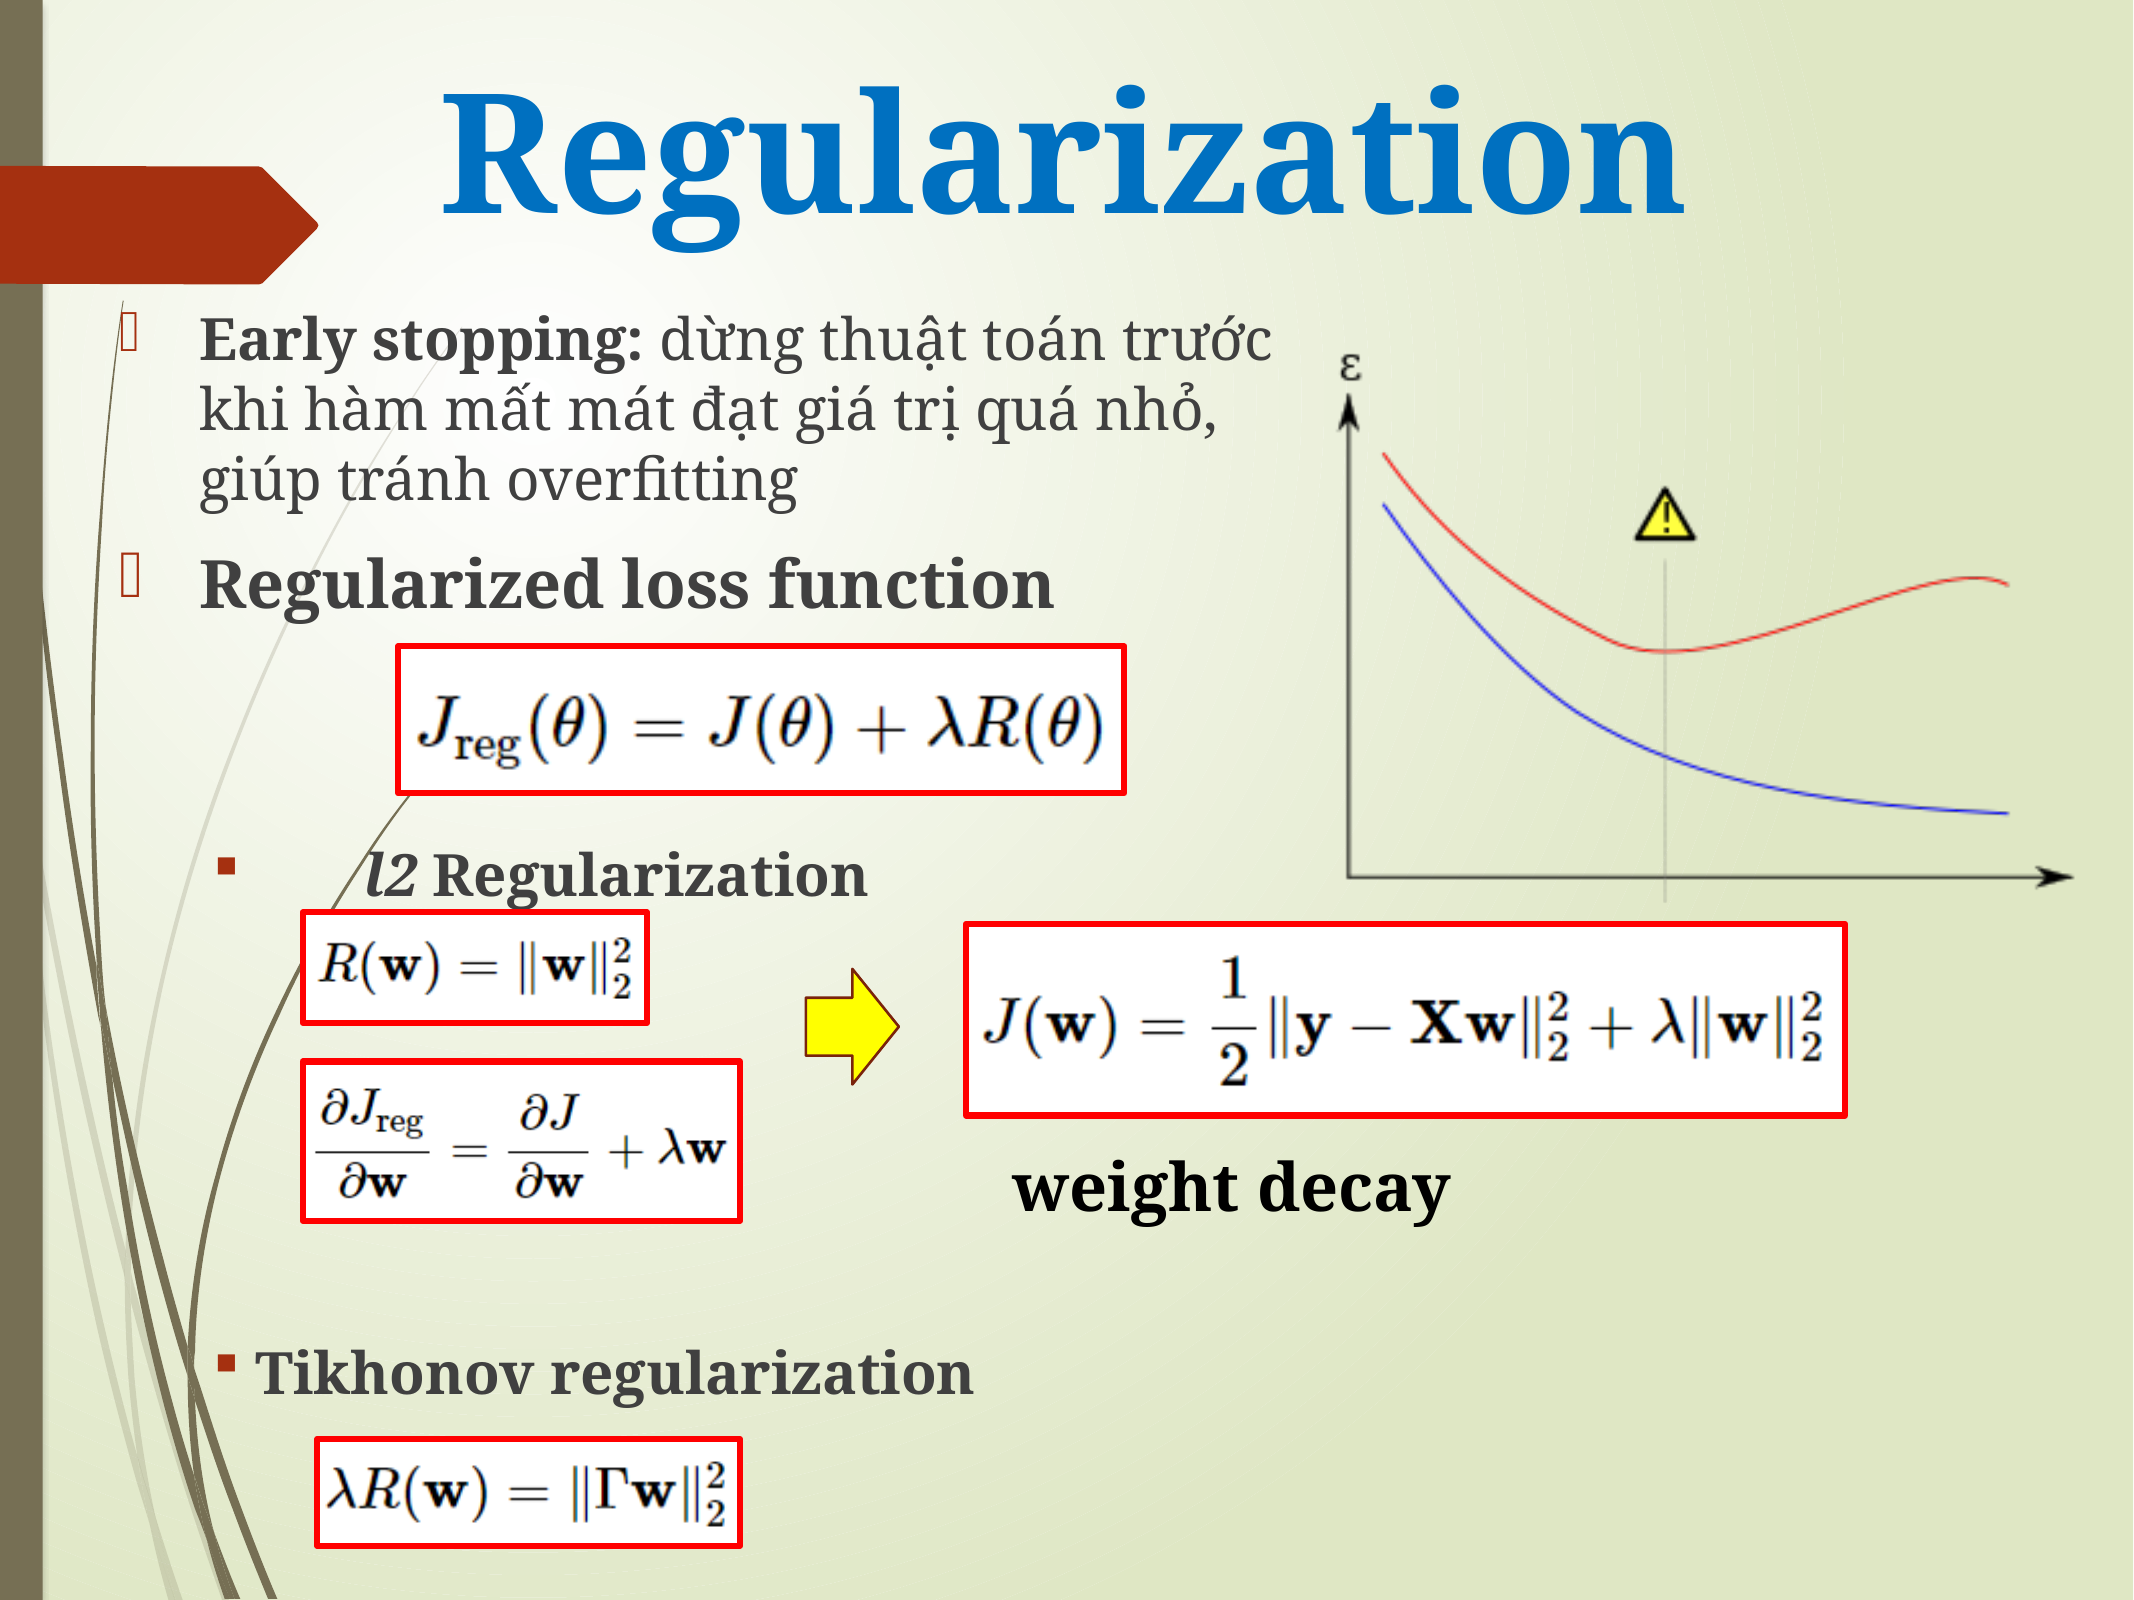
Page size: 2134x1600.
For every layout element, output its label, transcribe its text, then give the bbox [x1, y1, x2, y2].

picture [320, 1441, 738, 1543]
picture [400, 649, 1122, 791]
list Early stopping: dừng thuật toán trước khi hàm mất mát đạt giá trị quá nhỏ, giúp tránh overfitting Regularized loss function l2 Regularization Tikhonov regularization [104, 294, 1325, 1577]
text_box weight decay [942, 1137, 1508, 1232]
text_box Regularization [0, 39, 2130, 260]
picture [305, 1064, 738, 1218]
picture [968, 926, 1843, 1113]
picture [305, 915, 645, 1020]
picture [1324, 345, 2098, 916]
text_box [804, 967, 900, 1086]
